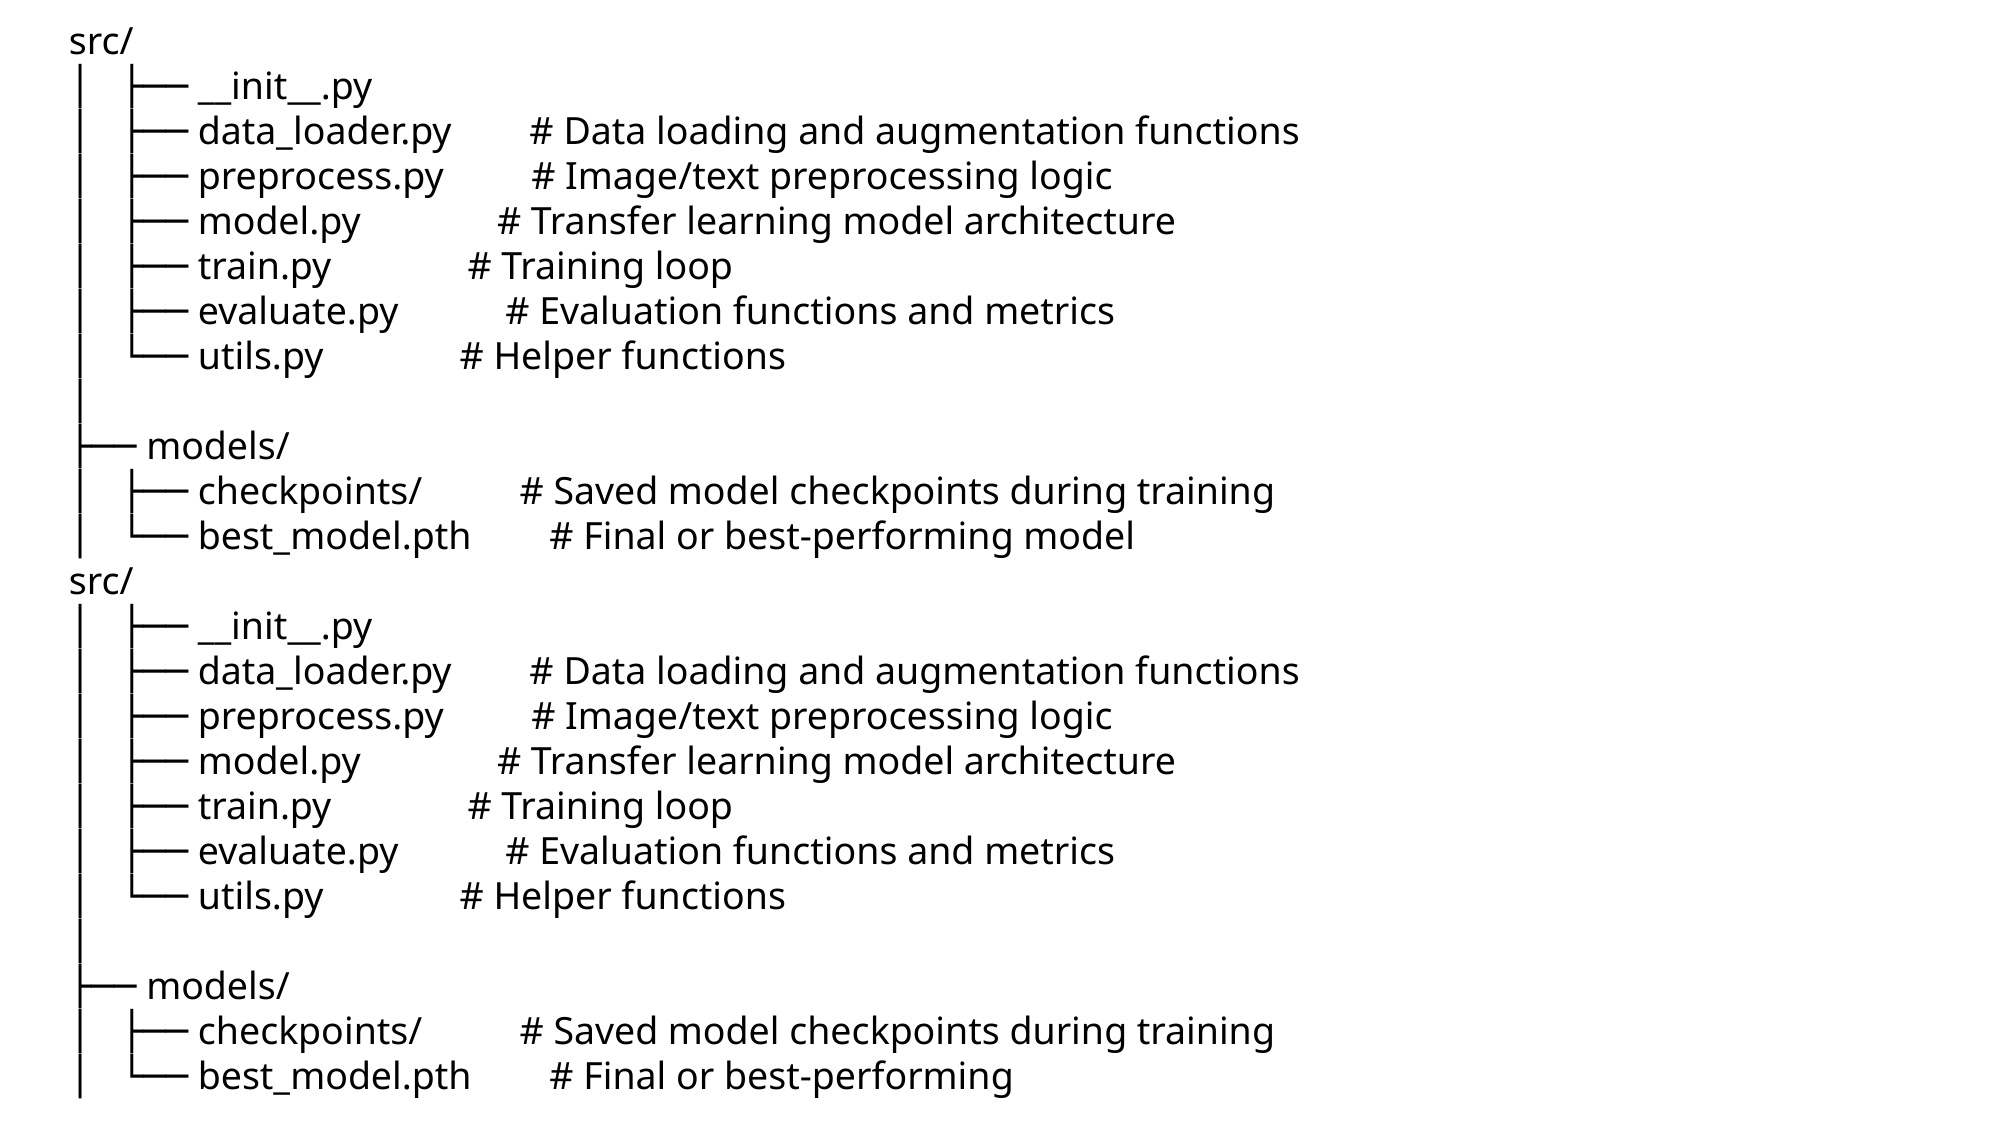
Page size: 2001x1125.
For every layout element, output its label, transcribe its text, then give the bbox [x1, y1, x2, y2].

text_box src/ │ ├── __init__.py │ ├── data_loader.py # Data loading and augmentation functions │ ├── preprocess.py # Image/text preprocessing logic │ ├── model.py # Transfer learning model architecture │ ├── train.py # Training loop │ ├── evaluate.py # Evaluation functions and metrics │ └── utils.py # Helper functions │ ├── models/ │ ├── checkpoints/ # Saved model checkpoints during training │ └── best_model.pth # Final or best-performing model src/ │ ├── __init__.py │ ├── data_loader.py # Data loading and augmentation functions │ ├── preprocess.py # Image/text preprocessing logic │ ├── model.py # Transfer learning model architecture │ ├── train.py # Training loop │ ├── evaluate.py # Evaluation functions and metrics │ └── utils.py # Helper functions │ ├── models/ │ ├── checkpoints/ # Saved model checkpoints during training │ └── best_model.pth # Final or best-performing [54, 9, 1946, 1105]
